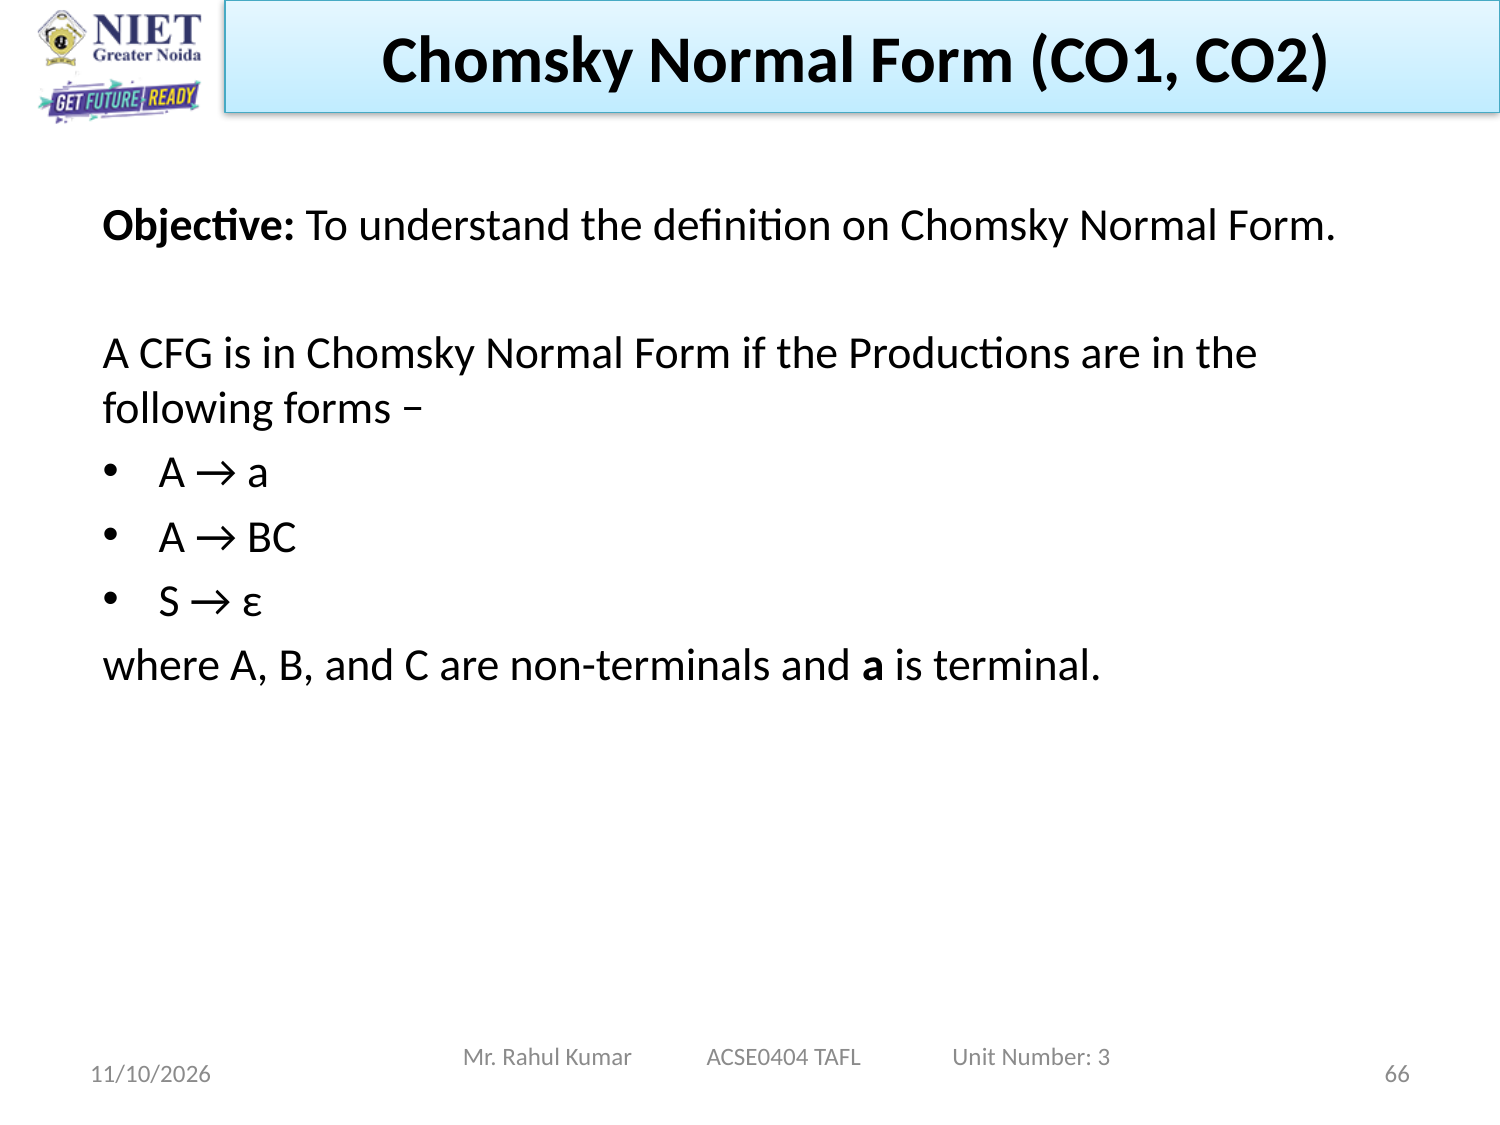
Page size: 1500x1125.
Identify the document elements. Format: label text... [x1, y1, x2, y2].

list Objective: To understand the definition on Chomsky Normal Form. A CFG is in Chomsky Normal Form if the Productions are in the following forms − A → a A → BC S → ε where A, B, and C are non-terminals and a is terminal. [87, 187, 1438, 930]
text_box Chomsky Normal Form (CO1, CO2) [238, 0, 1500, 113]
footer Mr. Rahul Kumar ACSE0404 TAFL Unit Number: 3 [375, 1025, 1200, 1085]
picture [0, 0, 238, 135]
slide_number 66 [1074, 1042, 1425, 1103]
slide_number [75, 1042, 425, 1103]
